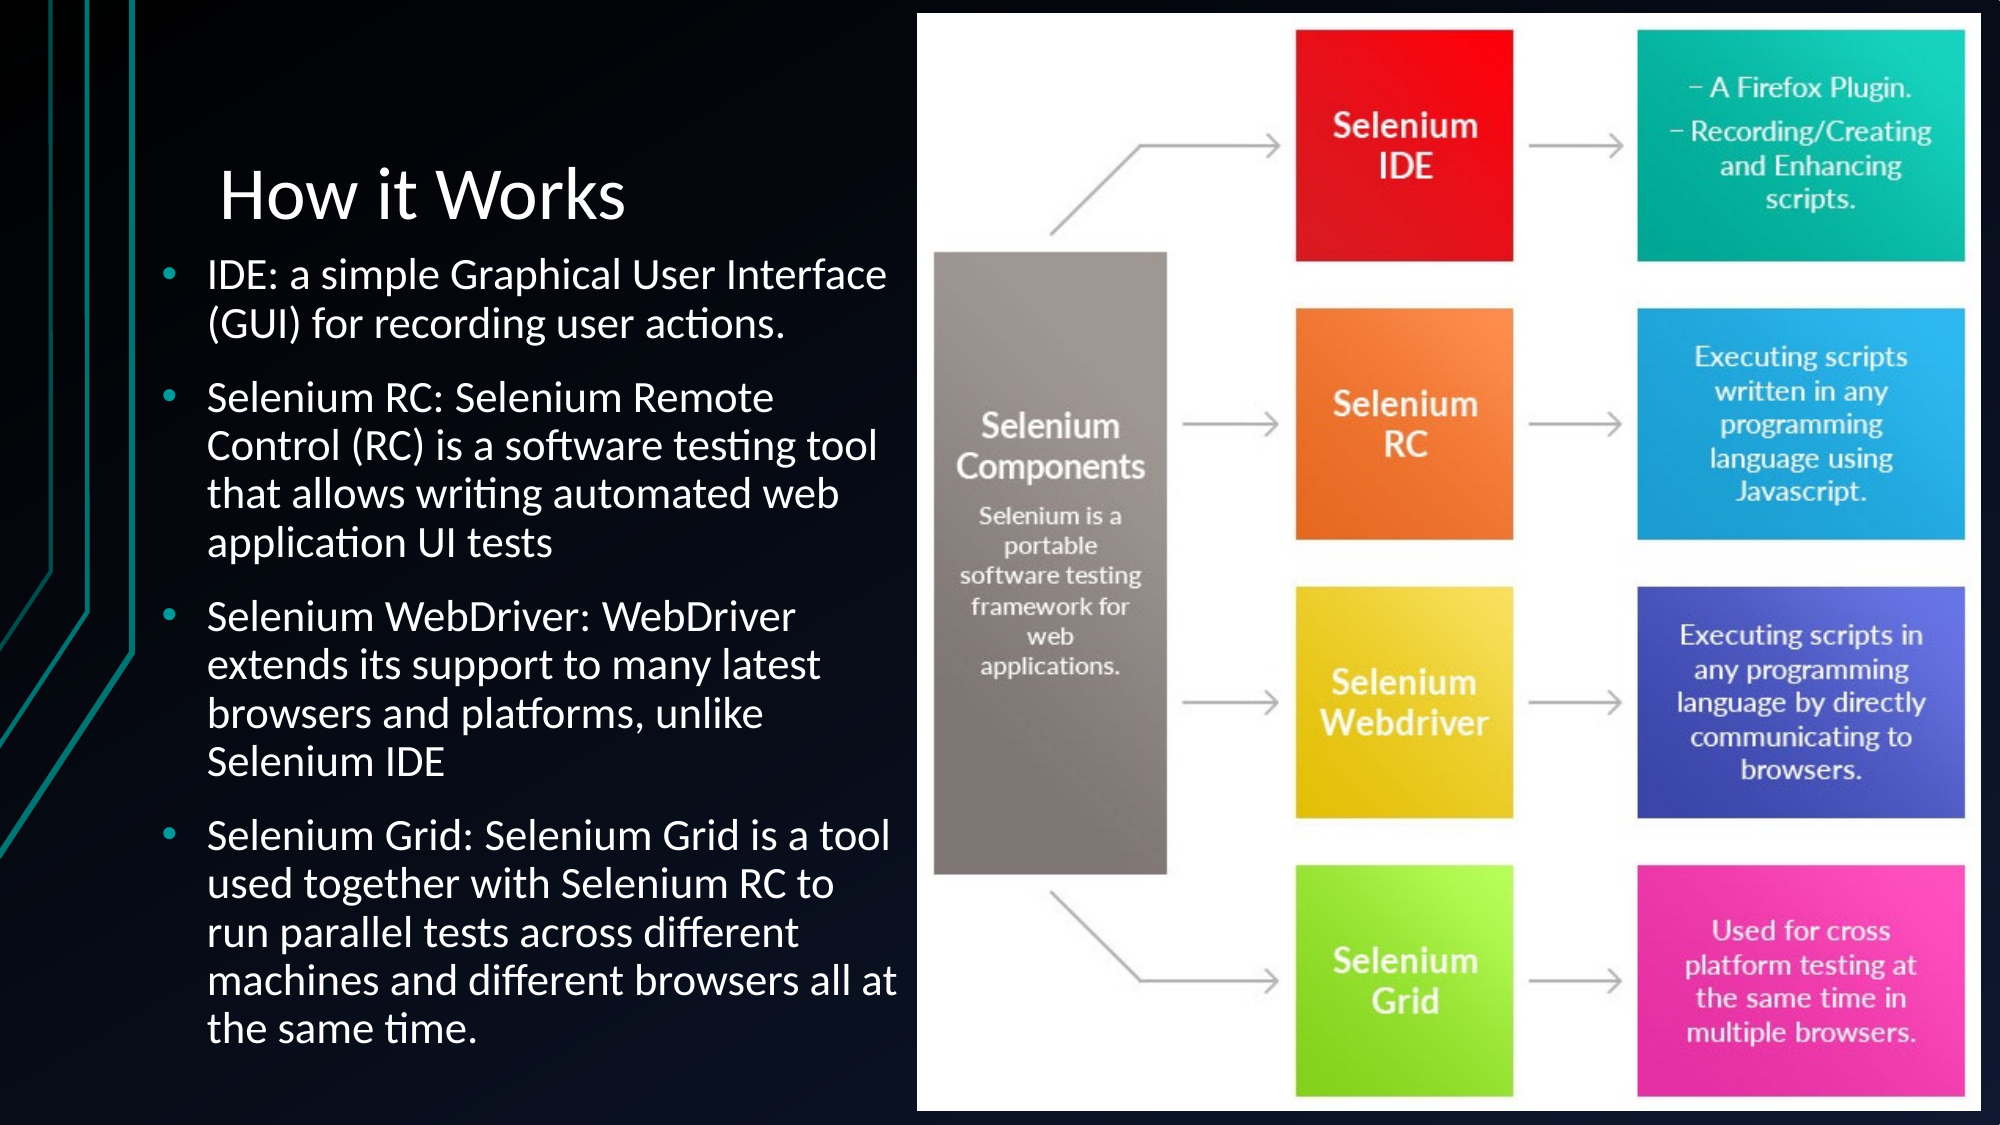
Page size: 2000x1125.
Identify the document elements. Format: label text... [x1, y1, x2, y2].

text_box IDE: a simple Graphical User Interface (GUI) for recording user actions. Selenium RC: Selenium Remote Control (RC) is a software testing tool that allows writing automated web application UI tests Selenium WebDriver: WebDriver extends its support to many latest browsers and platforms, unlike Selenium IDE Selenium Grid: Selenium Grid is a tool used together with Selenium RC to run parallel tests across different machines and different browsers all at the same time. [146, 243, 913, 1080]
title How it Works [199, 45, 913, 243]
picture [916, 13, 1981, 1112]
